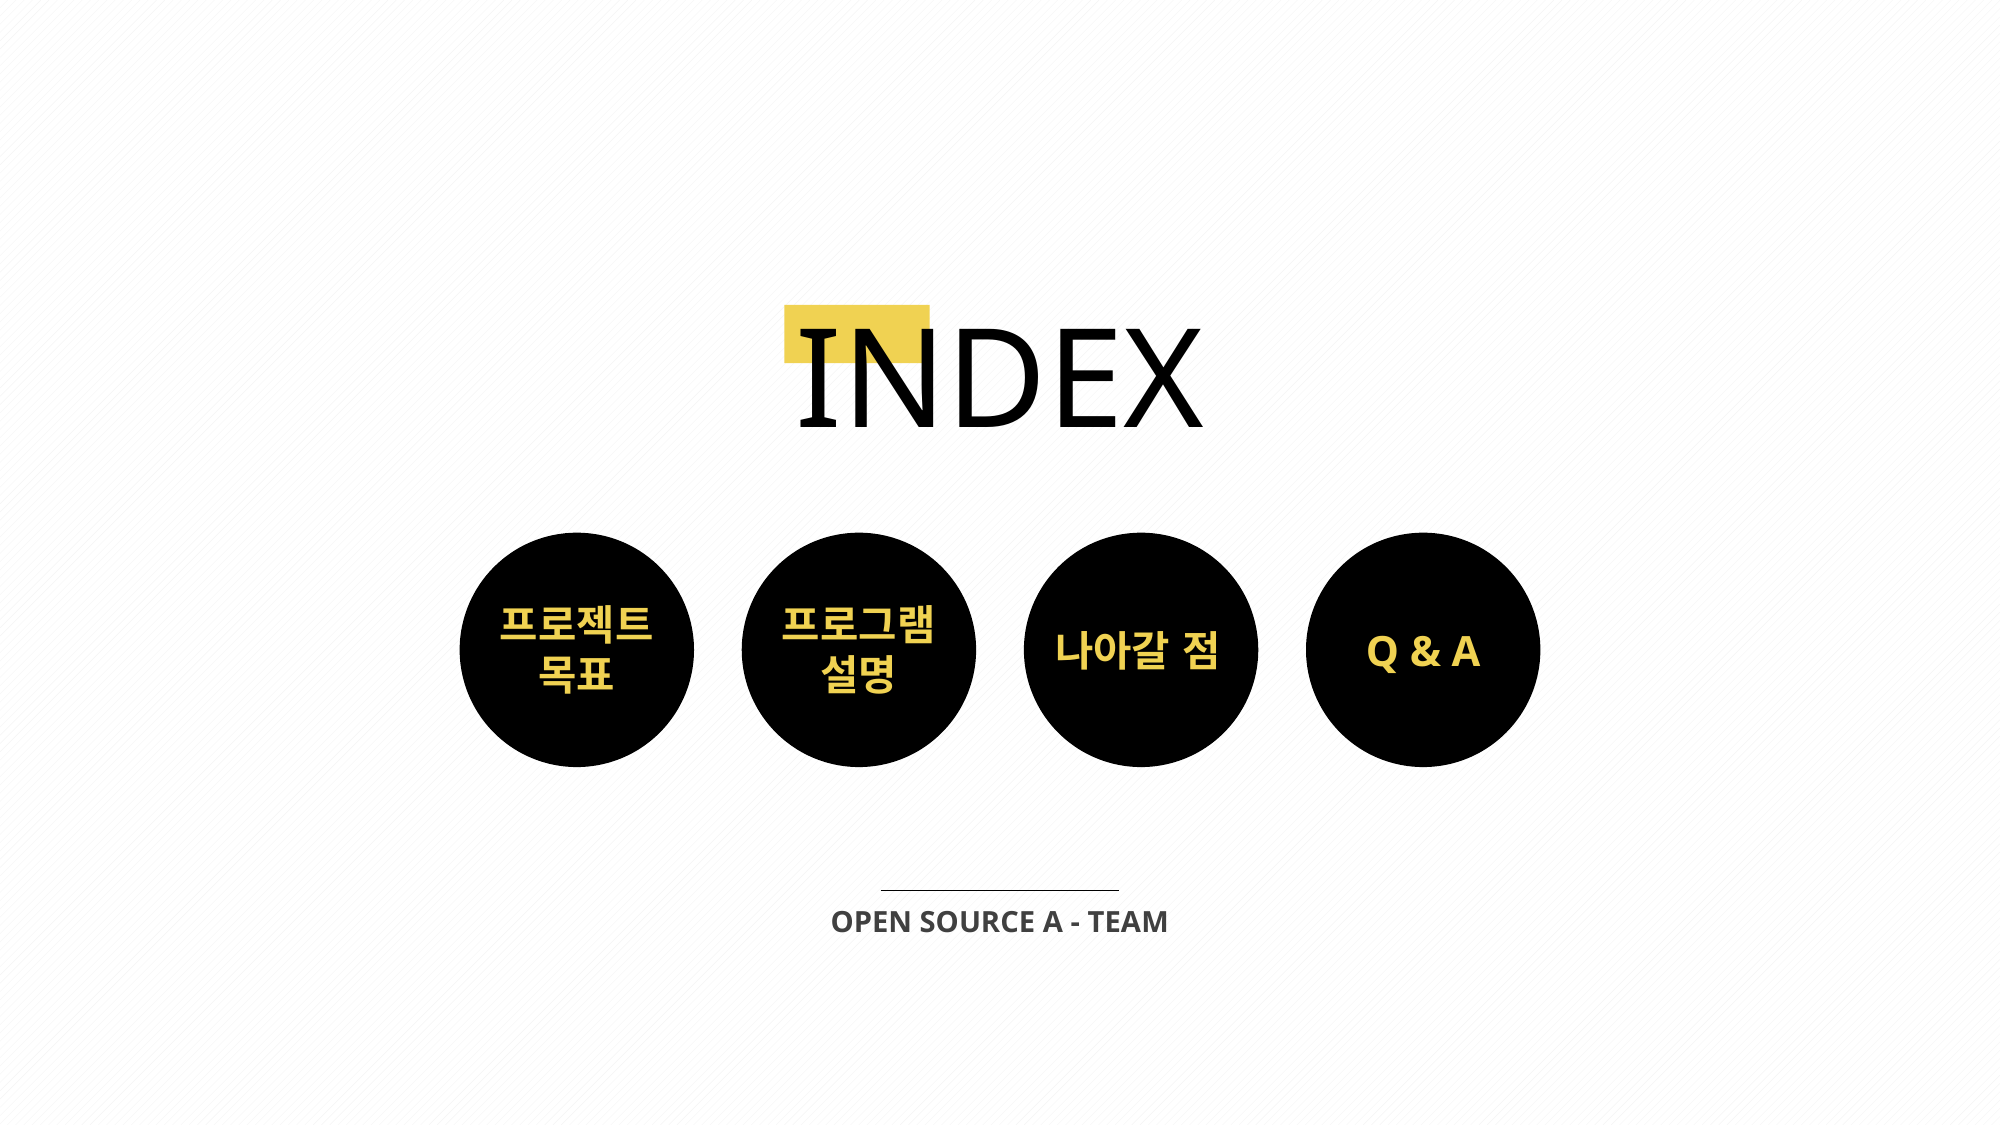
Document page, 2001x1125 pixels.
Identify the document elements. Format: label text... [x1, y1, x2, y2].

text_box INDEX [594, 282, 1406, 462]
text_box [459, 532, 1541, 768]
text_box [807, 890, 1193, 947]
